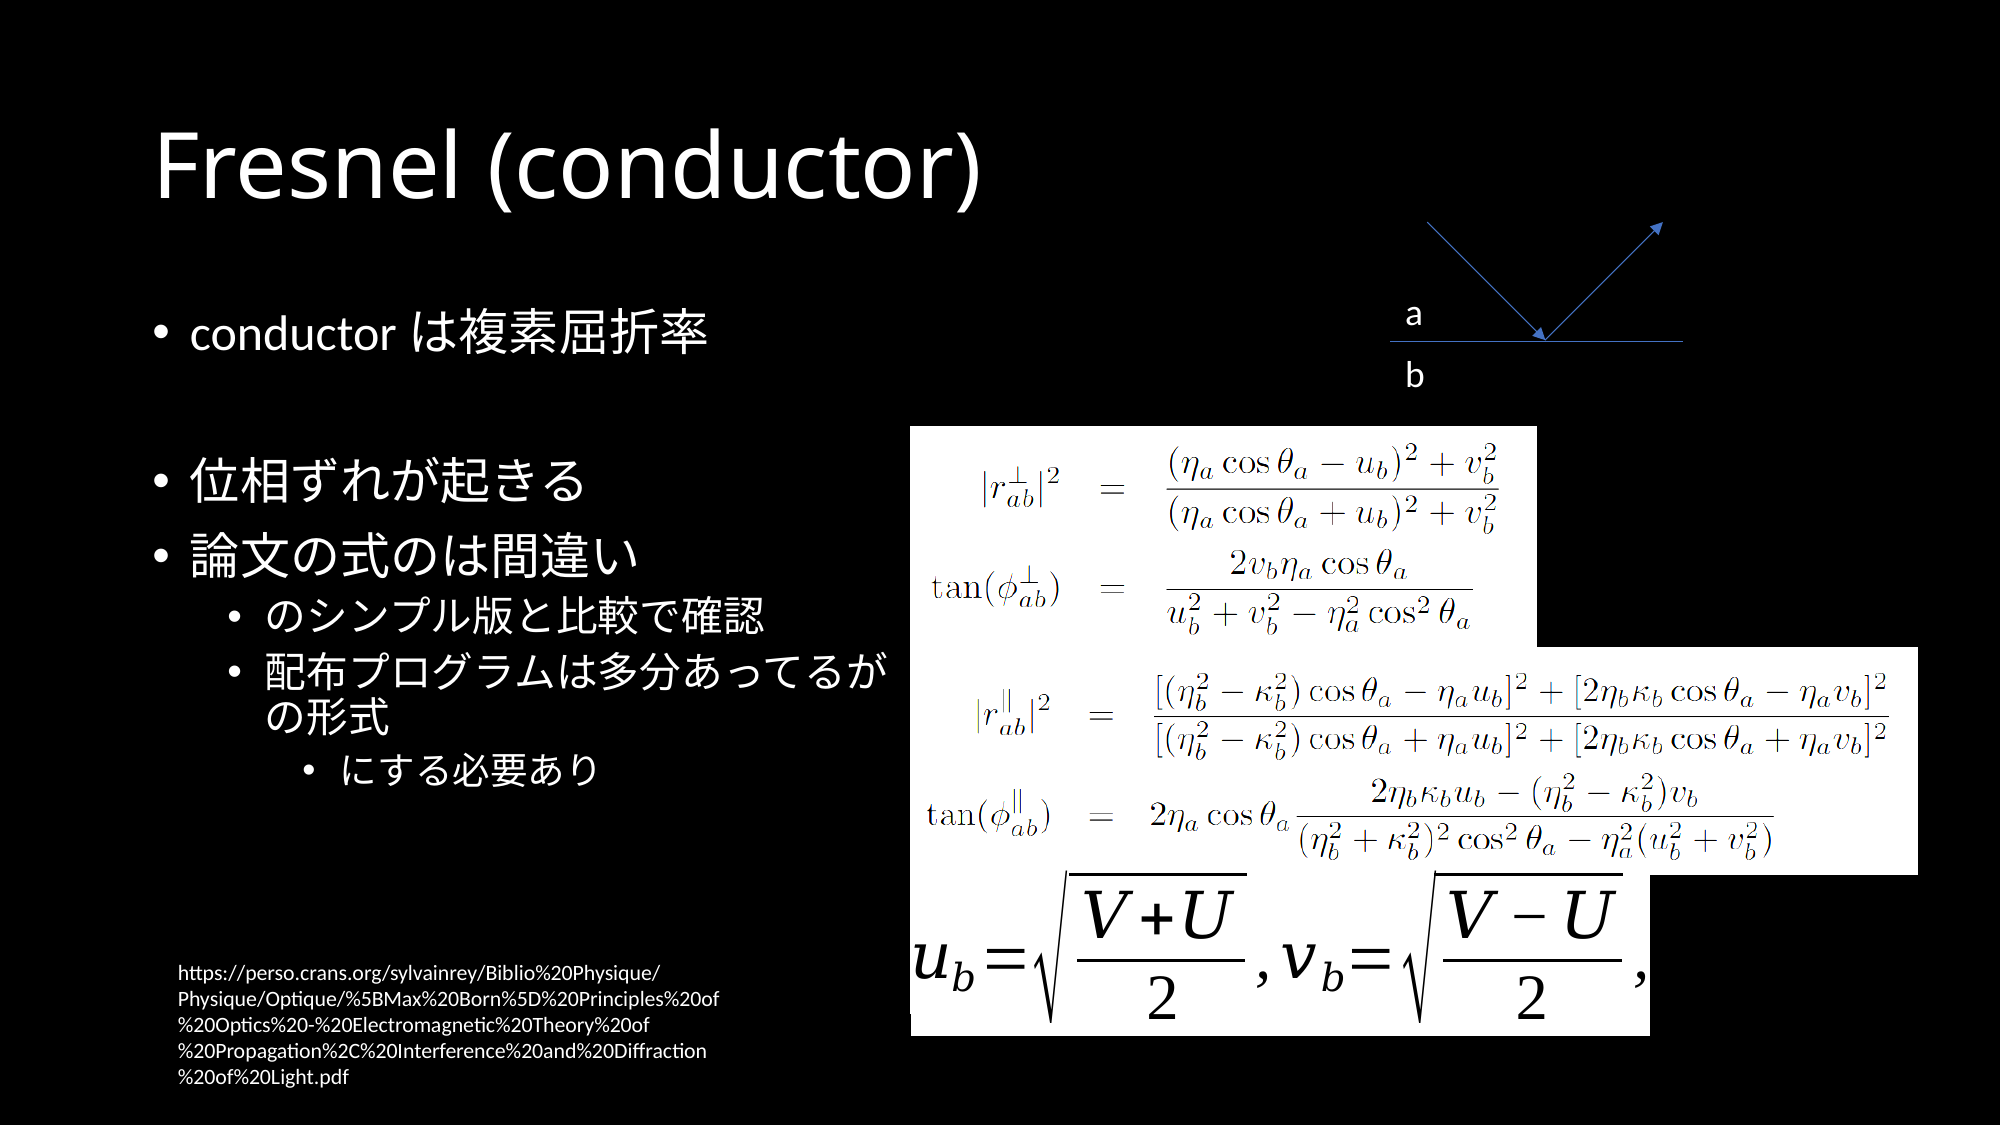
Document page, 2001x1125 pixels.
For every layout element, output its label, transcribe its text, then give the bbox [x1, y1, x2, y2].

text_box https://perso.crans.org/sylvainrey/Biblio%20Physique/Physique/Optique/%5BMax%20Born%5D%20Principles%20of%20Optics%20-%20Electromagnetic%20Theory%20of%20Propagation%2C%20Interference%20and%20Diffraction%20of%20Light.pdf [88, 950, 739, 1123]
title Fresnel (conductor) [137, 59, 1863, 278]
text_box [910, 426, 1918, 1036]
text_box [1390, 222, 1684, 404]
